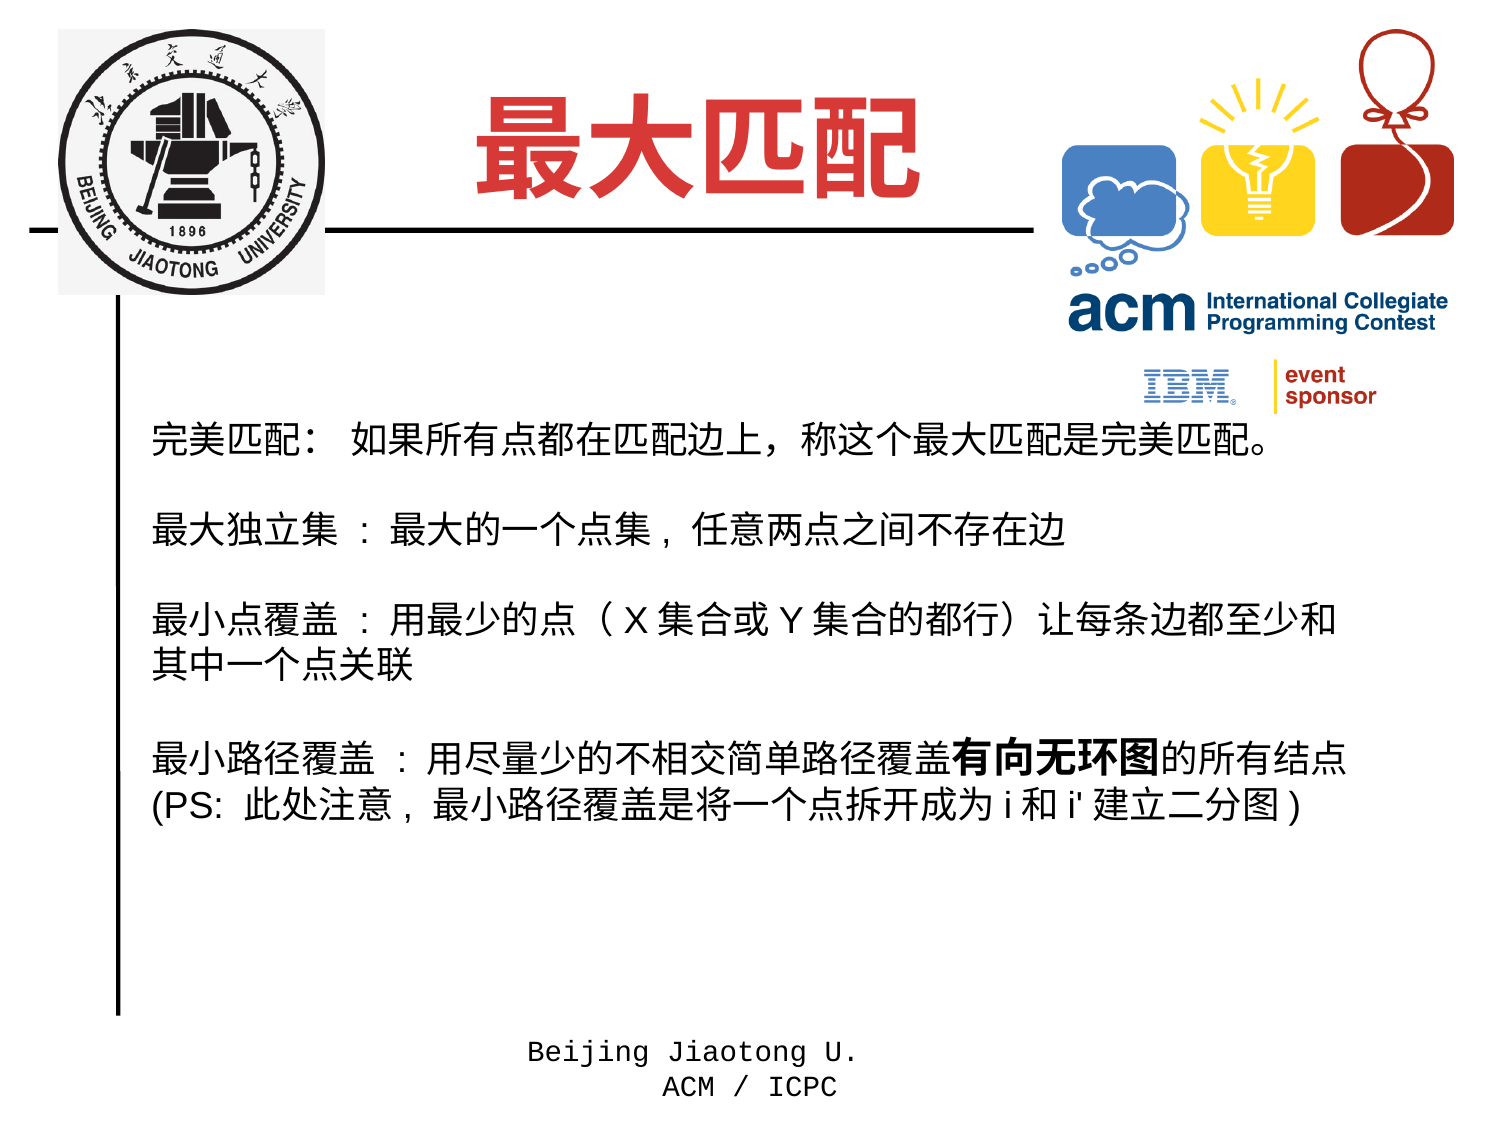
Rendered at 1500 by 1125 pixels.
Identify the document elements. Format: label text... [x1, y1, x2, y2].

text_box 最大匹配 [457, 69, 939, 220]
picture [1062, 29, 1454, 414]
text_box 完美匹配： 如果所有点都在匹配边上，称这个最大匹配是完美匹配。 最大独立集 : 最大的一个点集, 任意两点之间不存在边 最小点覆盖 : 用最少的点（X集合或Y集合的都行）让每条边都至少和其中一个点关联 最小路径覆盖 : 用尽量少的不相交简单路径覆盖有向无环图的所有结点 (PS: 此处注意, 最小路径覆盖是将一个点拆开成为i和i'建立二分图) [136, 408, 1390, 833]
text_box [75, 263, 1425, 916]
picture [58, 29, 325, 295]
